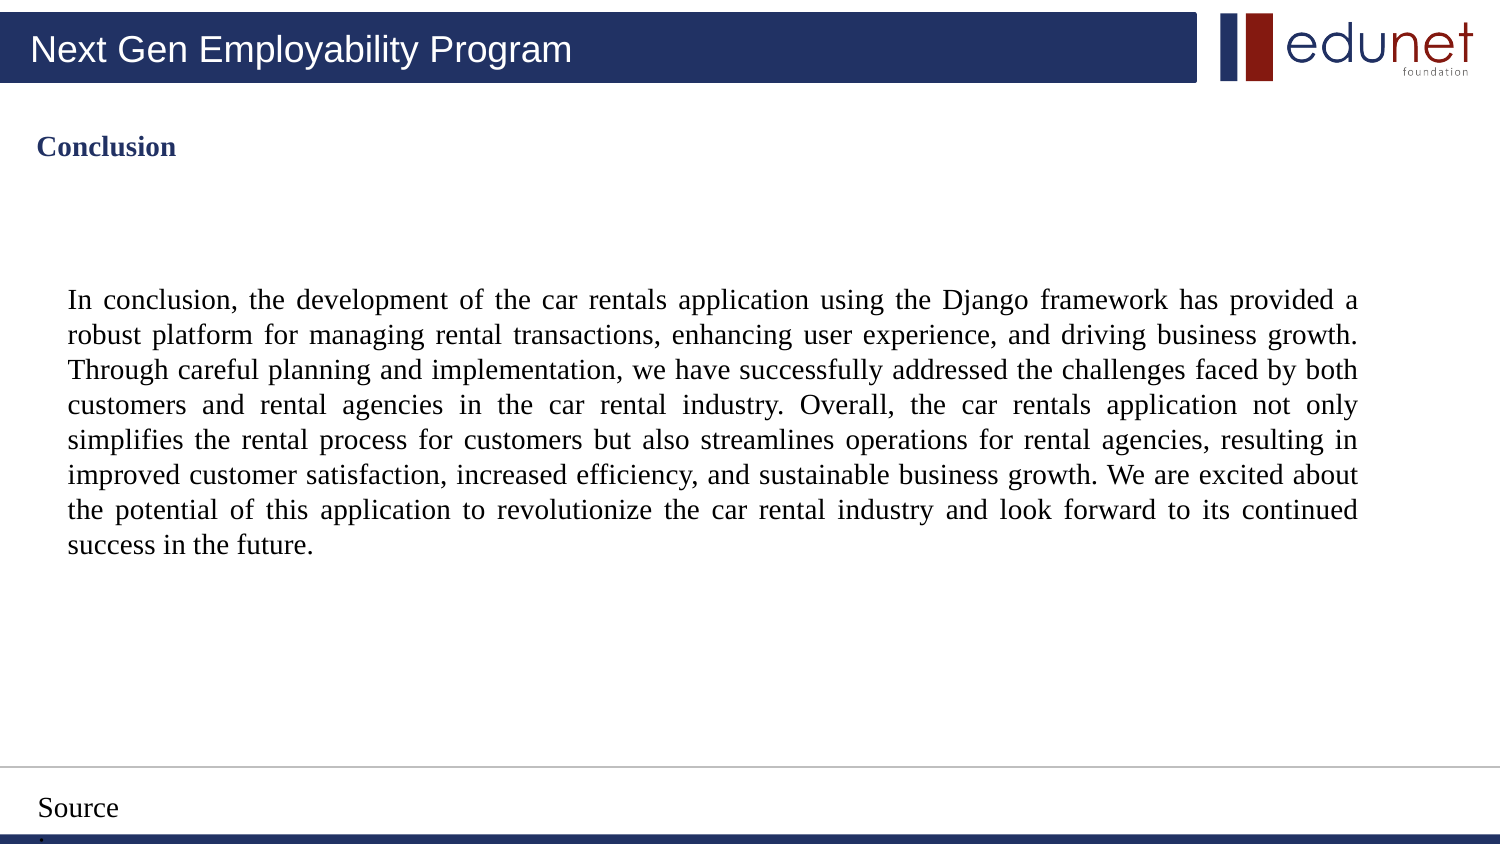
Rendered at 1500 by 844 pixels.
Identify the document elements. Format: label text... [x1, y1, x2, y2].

text_box In conclusion, the development of the car rentals application using the Django framework has provided a robust platform for managing rental transactions, enhancing user experience, and driving business growth. Through careful planning and implementation, we have successfully addressed the challenges faced by both customers and rental agencies in the car rental industry. Overall, the car rentals application not only simplifies the rental process for customers but also streamlines operations for rental agencies, resulting in improved customer satisfaction, increased efficiency, and sustainable business growth. We are excited about the potential of this application to revolutionize the car rental industry and look forward to its continued success in the future. [52, 272, 1375, 568]
title Conclusion [21, 111, 504, 165]
text_box Source : [22, 776, 139, 826]
picture [1279, 14, 1482, 83]
